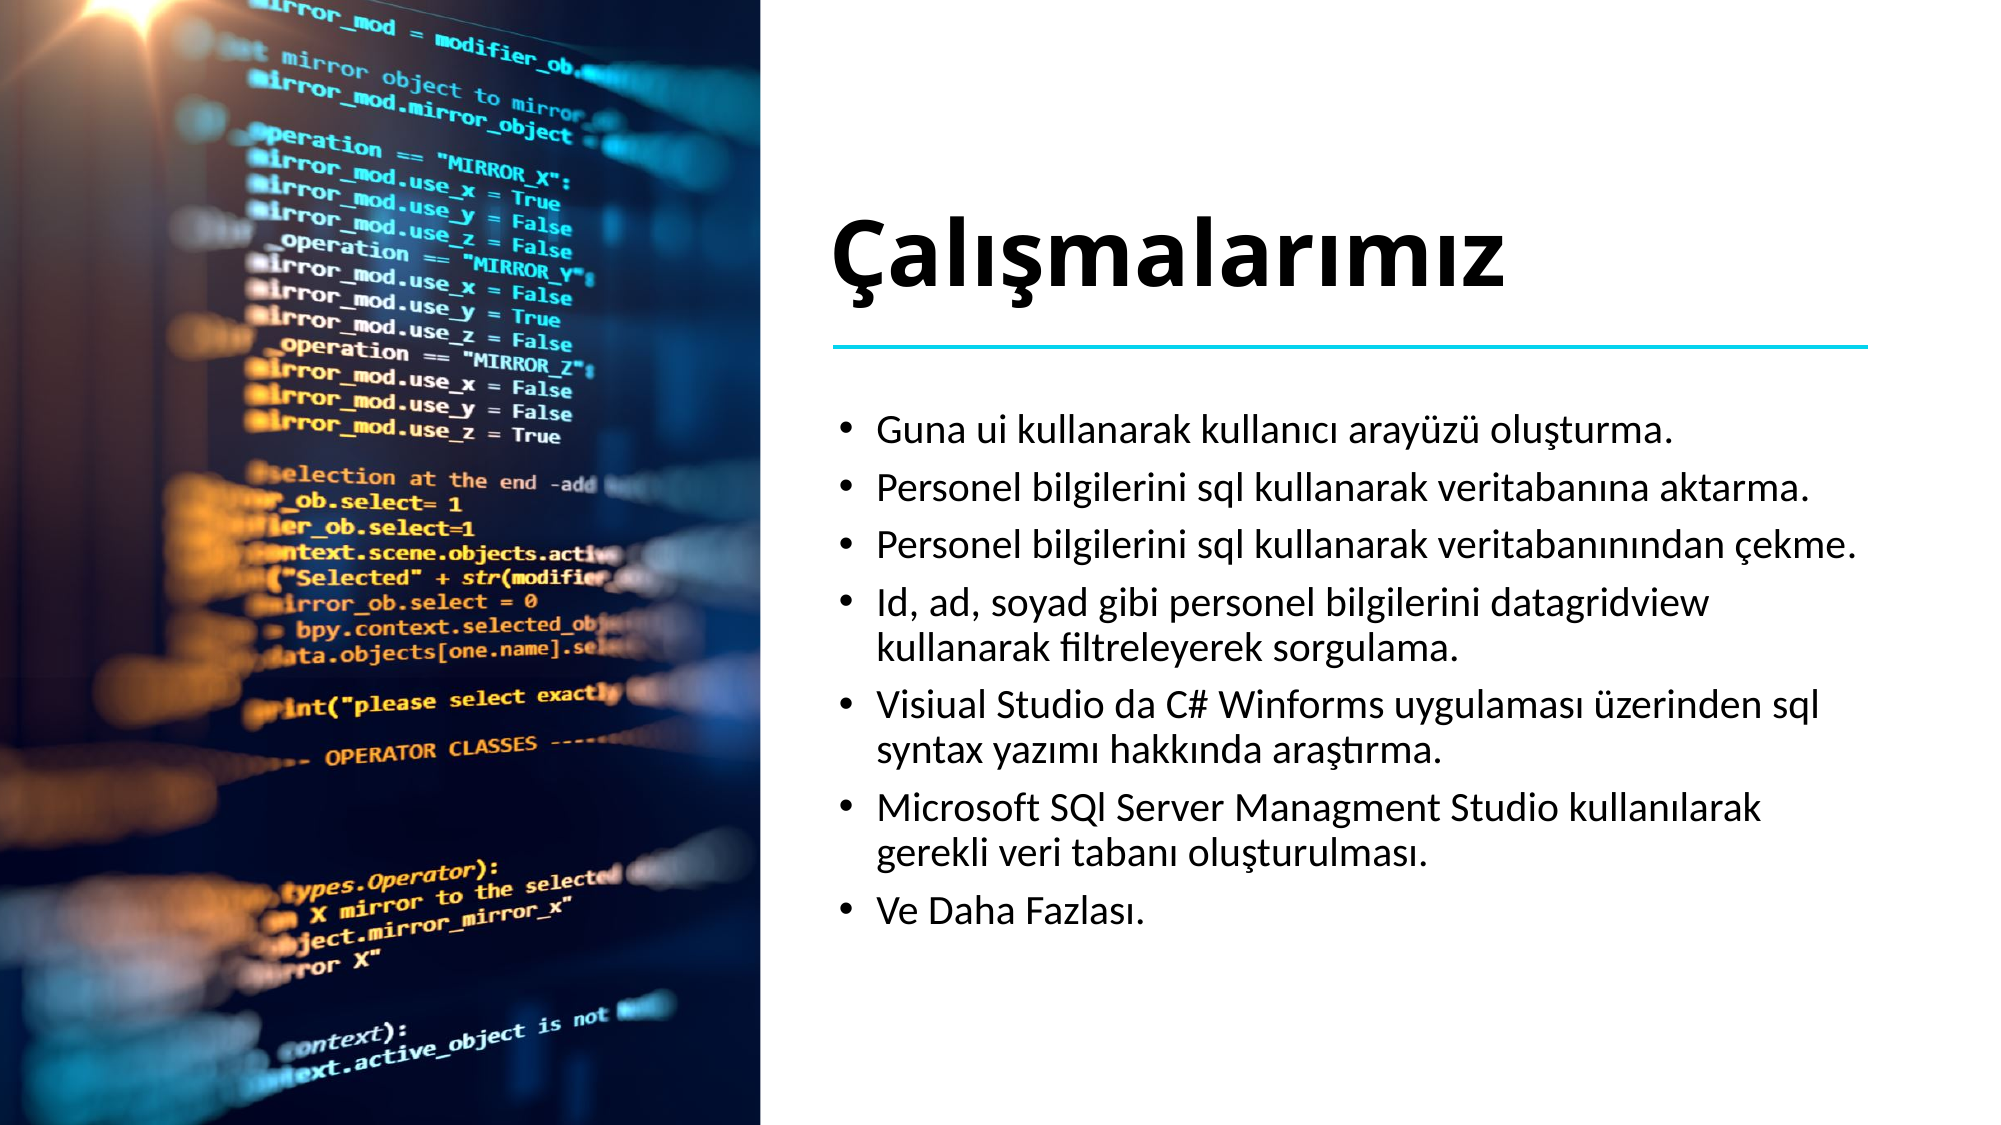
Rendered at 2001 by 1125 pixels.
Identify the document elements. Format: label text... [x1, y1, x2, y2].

title Çalışmalarımız [814, 103, 1895, 315]
text_box Guna ui kullanarak kullanıcı arayüzü oluşturma. Personel bilgilerini sql kullanarak veritabanına aktarma. Personel bilgilerini sql kullanarak veritabanınından çekme. Id, ad, soyad gibi personel bilgilerini datagridview kullanarak filtreleyerek sorgulama. Visiual Studio da C# Winforms uygulaması üzerinden sql syntax yazımı hakkında araştırma. Microsoft SQl Server Managment Studio kullanılarak gerekli veri tabanı oluşturulması. Ve Daha Fazlası. [814, 399, 1895, 1021]
picture [585, 69, 601, 78]
picture [0, 0, 761, 1125]
